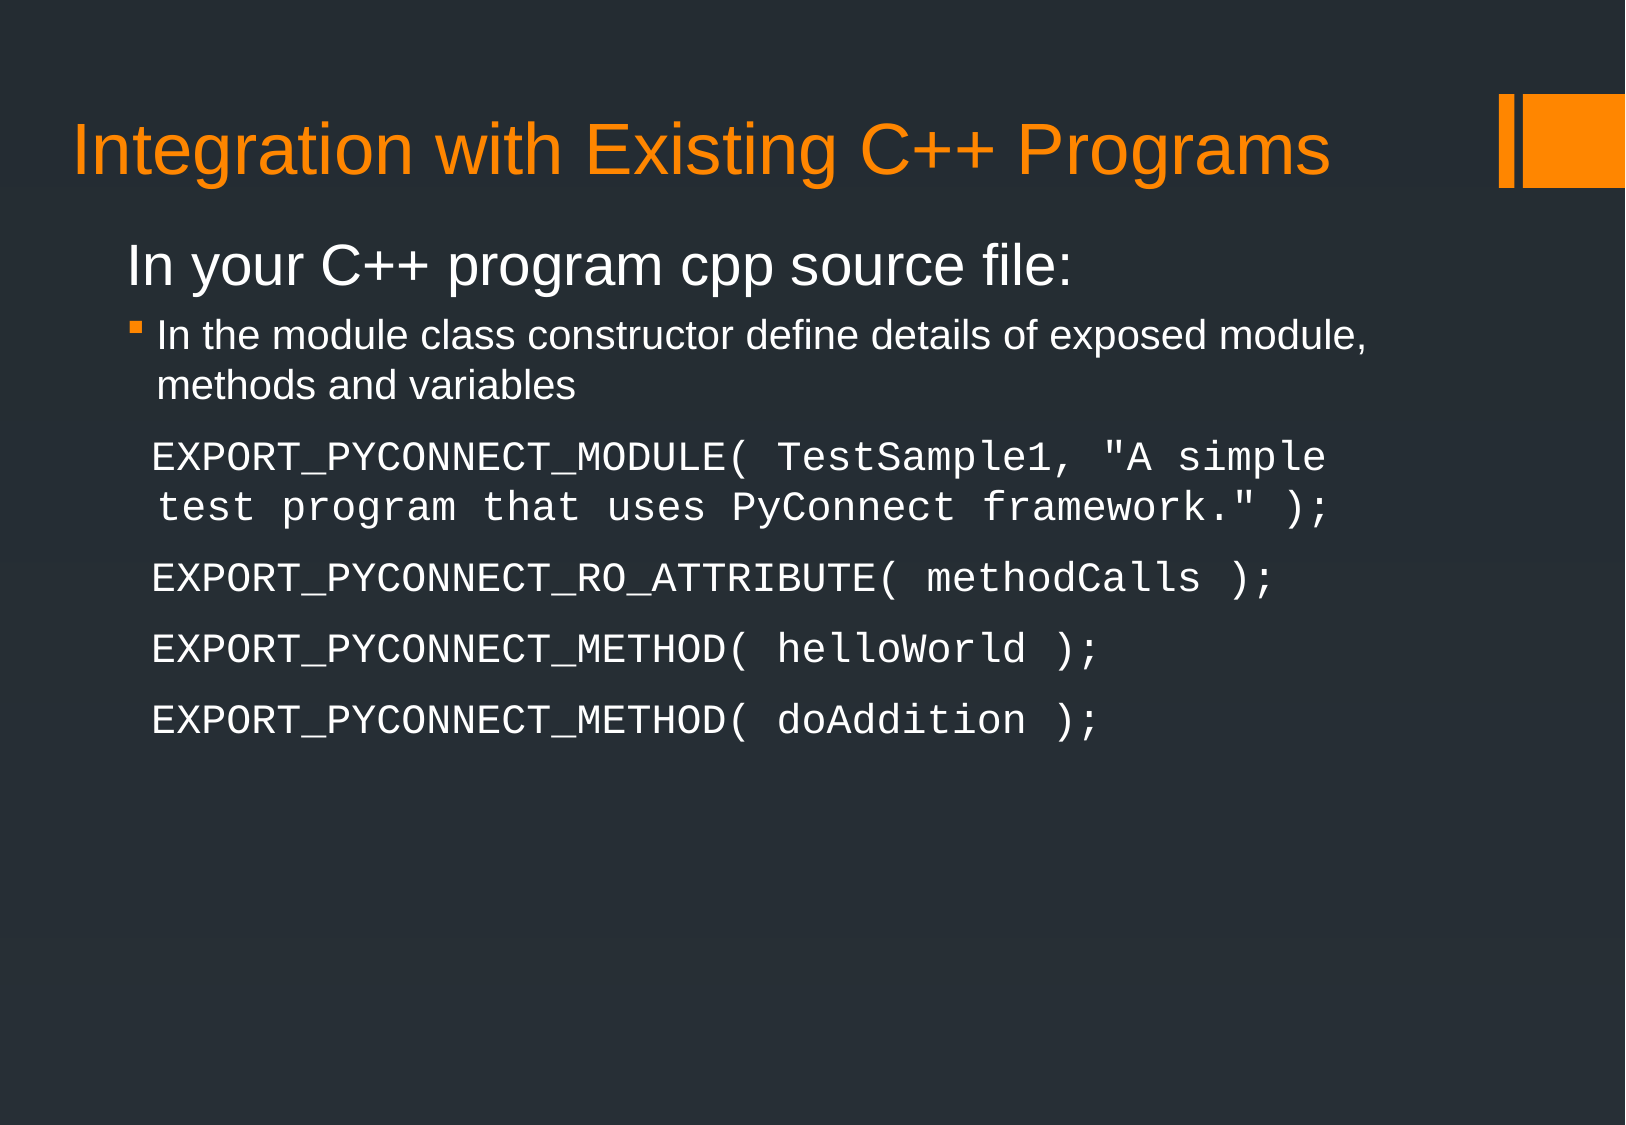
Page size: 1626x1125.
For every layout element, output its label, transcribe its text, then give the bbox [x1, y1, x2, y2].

title Integration with Existing C++ Programs [56, 7, 1357, 197]
list In your C++ program cpp source file: In the module class constructor define details of exposed module, methods and variables EXPORT_PYCONNECT_MODULE( TestSample1, "A simple test program that uses PyConnect framework." ); EXPORT_PYCONNECT_RO_ATTRIBUTE( methodCalls ); EXPORT_PYCONNECT_METHOD( helloWorld ); EXPORT_PYCONNECT_METHOD( doAddition ); [103, 219, 1415, 1106]
